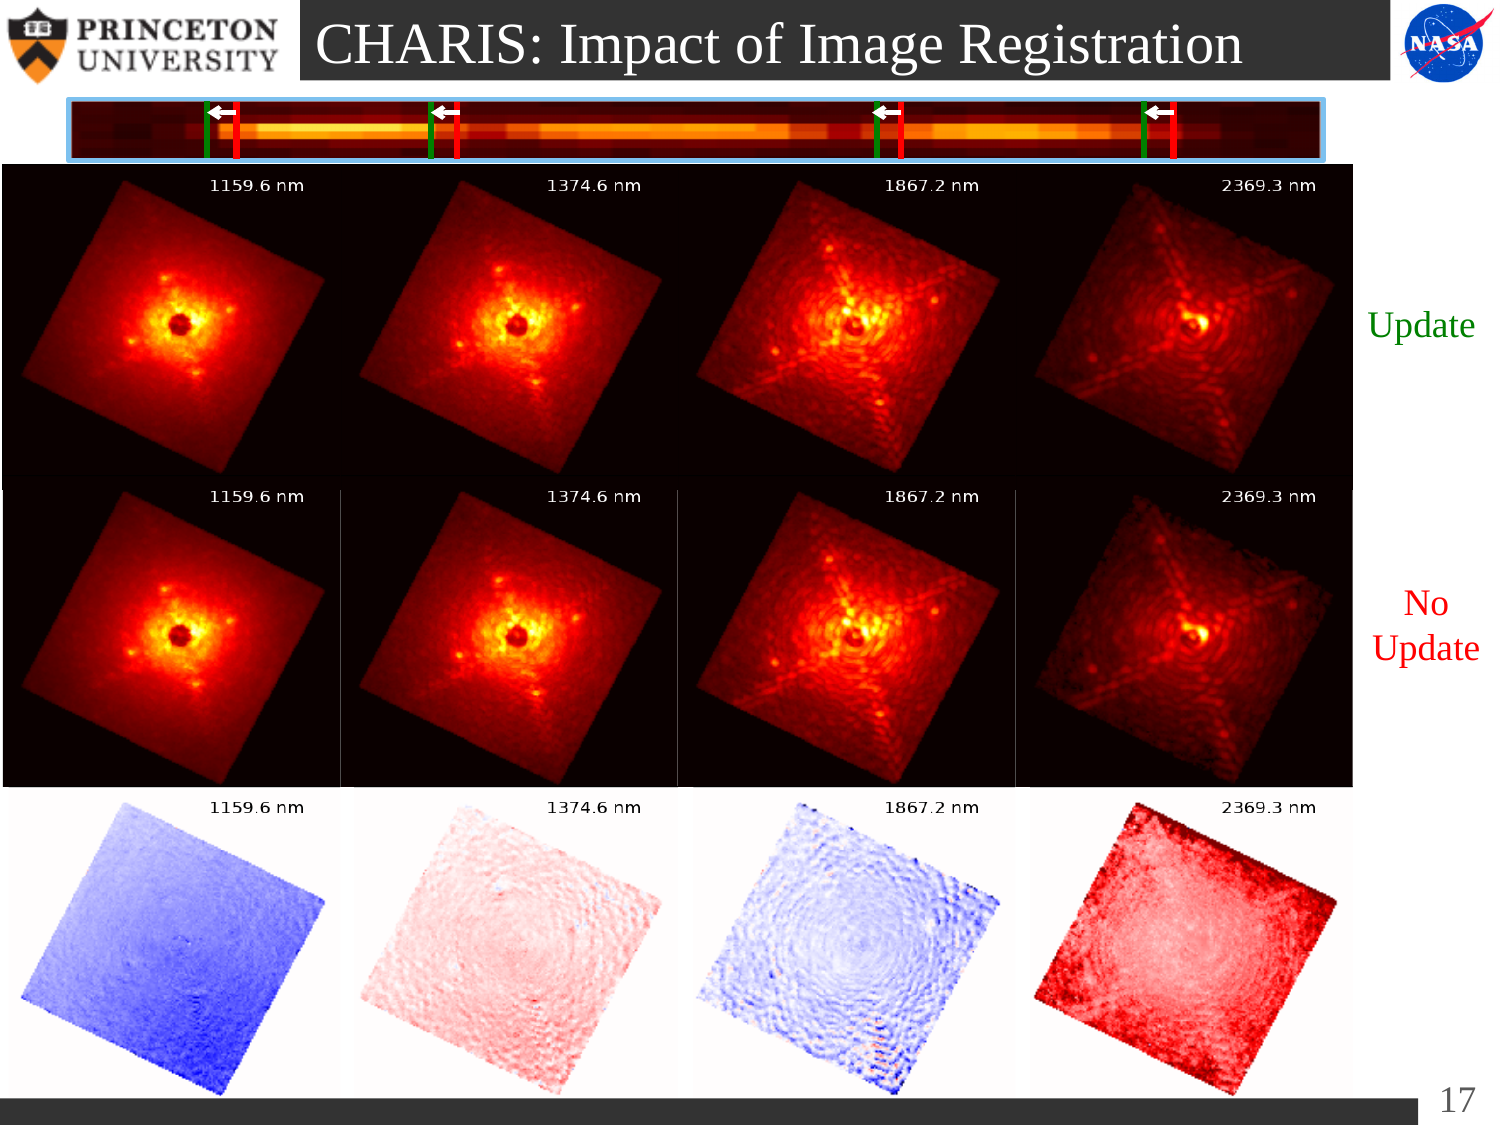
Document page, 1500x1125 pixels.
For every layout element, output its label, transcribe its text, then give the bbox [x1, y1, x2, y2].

text_box Update [1354, 292, 1500, 352]
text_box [70, 100, 1322, 160]
picture [0, 0, 285, 89]
title CHARIS: Impact of Image Registration [300, 0, 1391, 81]
picture [1394, 3, 1500, 83]
text_box No Update [1354, 570, 1500, 676]
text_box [2, 164, 1354, 1098]
